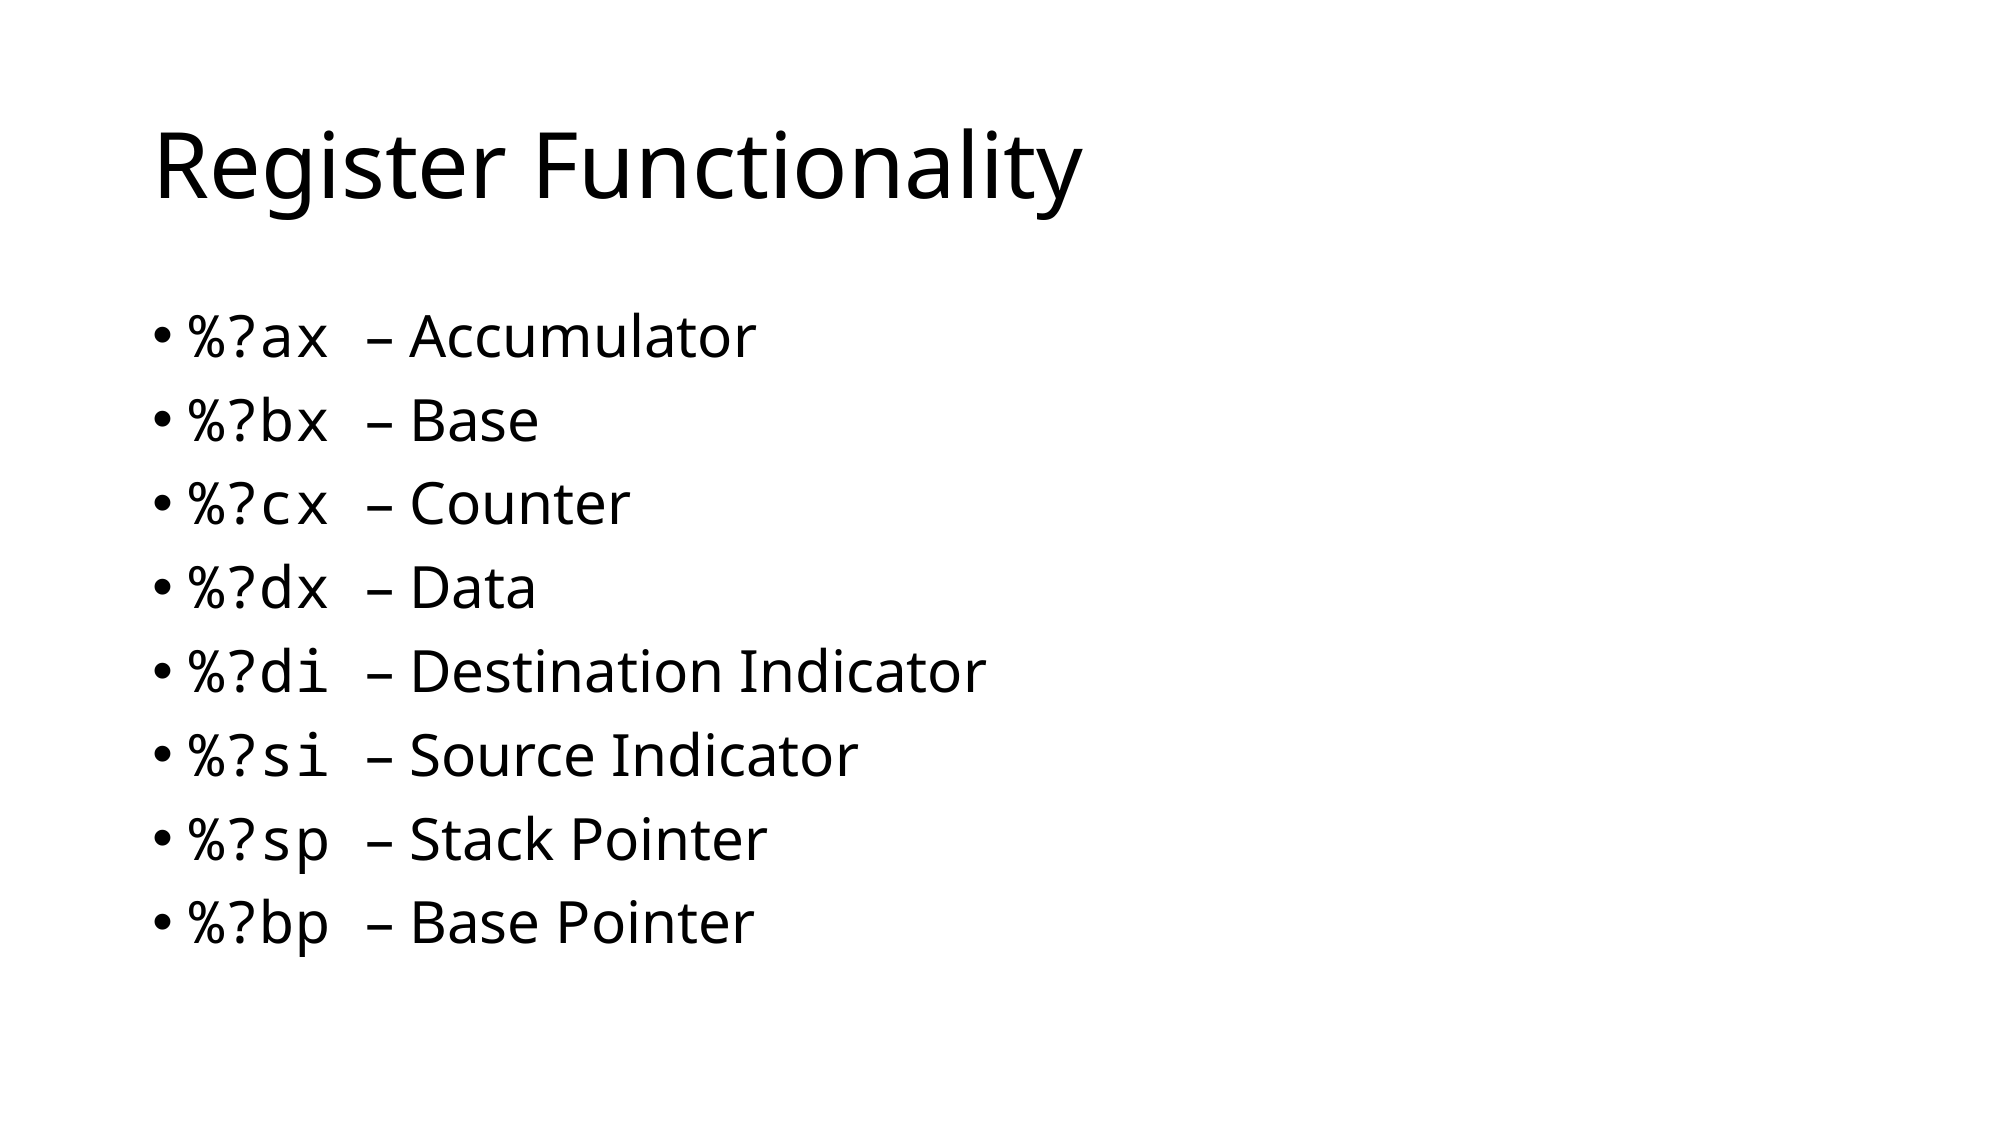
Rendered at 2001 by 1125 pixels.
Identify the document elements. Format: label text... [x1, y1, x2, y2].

title Register Functionality [137, 59, 1863, 278]
list %?ax – Accumulator %?bx – Base %?cx – Counter %?dx – Data %?di – Destination Indicator %?si – Source Indicator %?sp – Stack Pointer %?bp – Base Pointer [137, 299, 1863, 1014]
